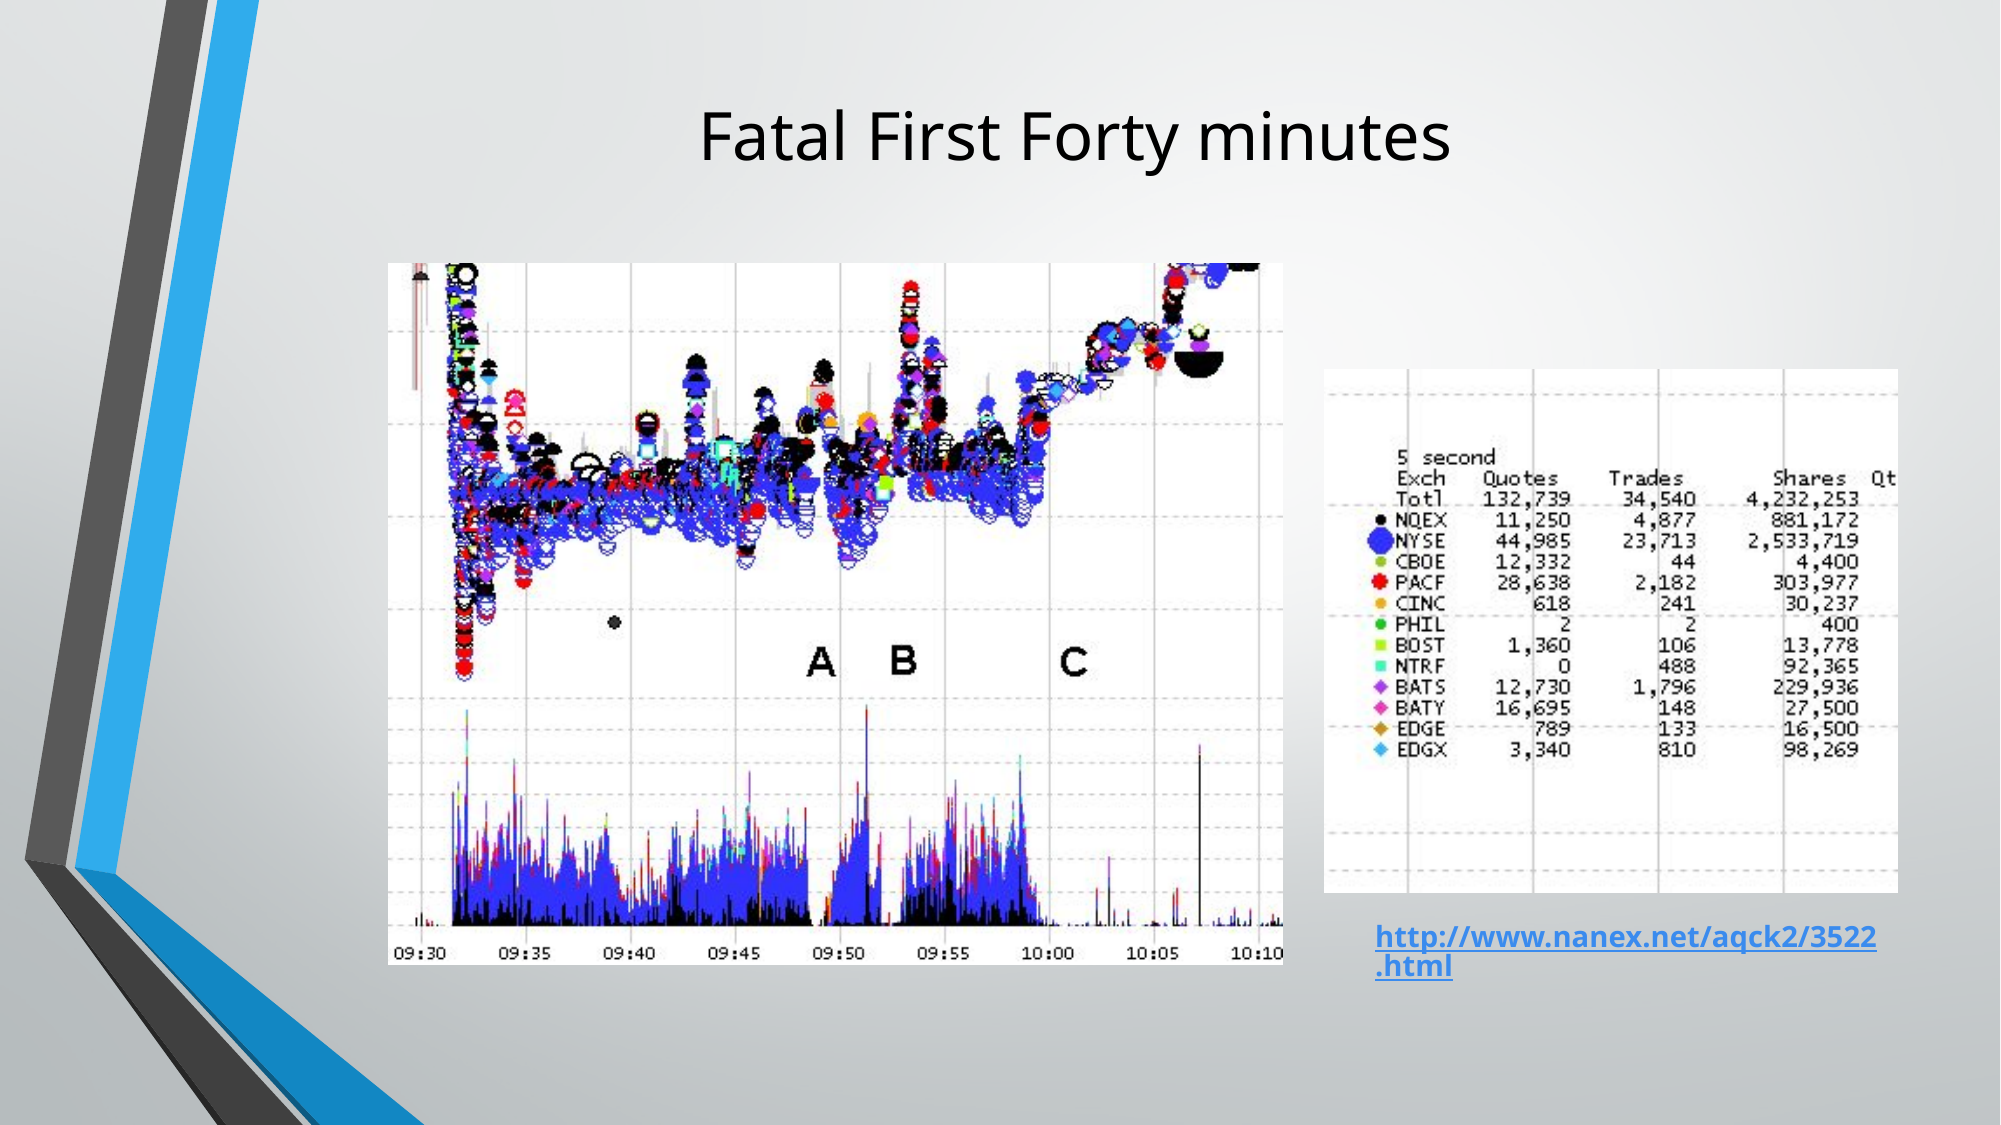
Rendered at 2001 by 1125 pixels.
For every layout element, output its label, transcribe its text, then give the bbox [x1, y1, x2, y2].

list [388, 263, 1283, 965]
title Fatal First Forty minutes [522, 72, 1630, 196]
text_box http://www.nanex.net/aqck2/3522.html [1360, 910, 1898, 966]
picture [1324, 369, 1898, 893]
